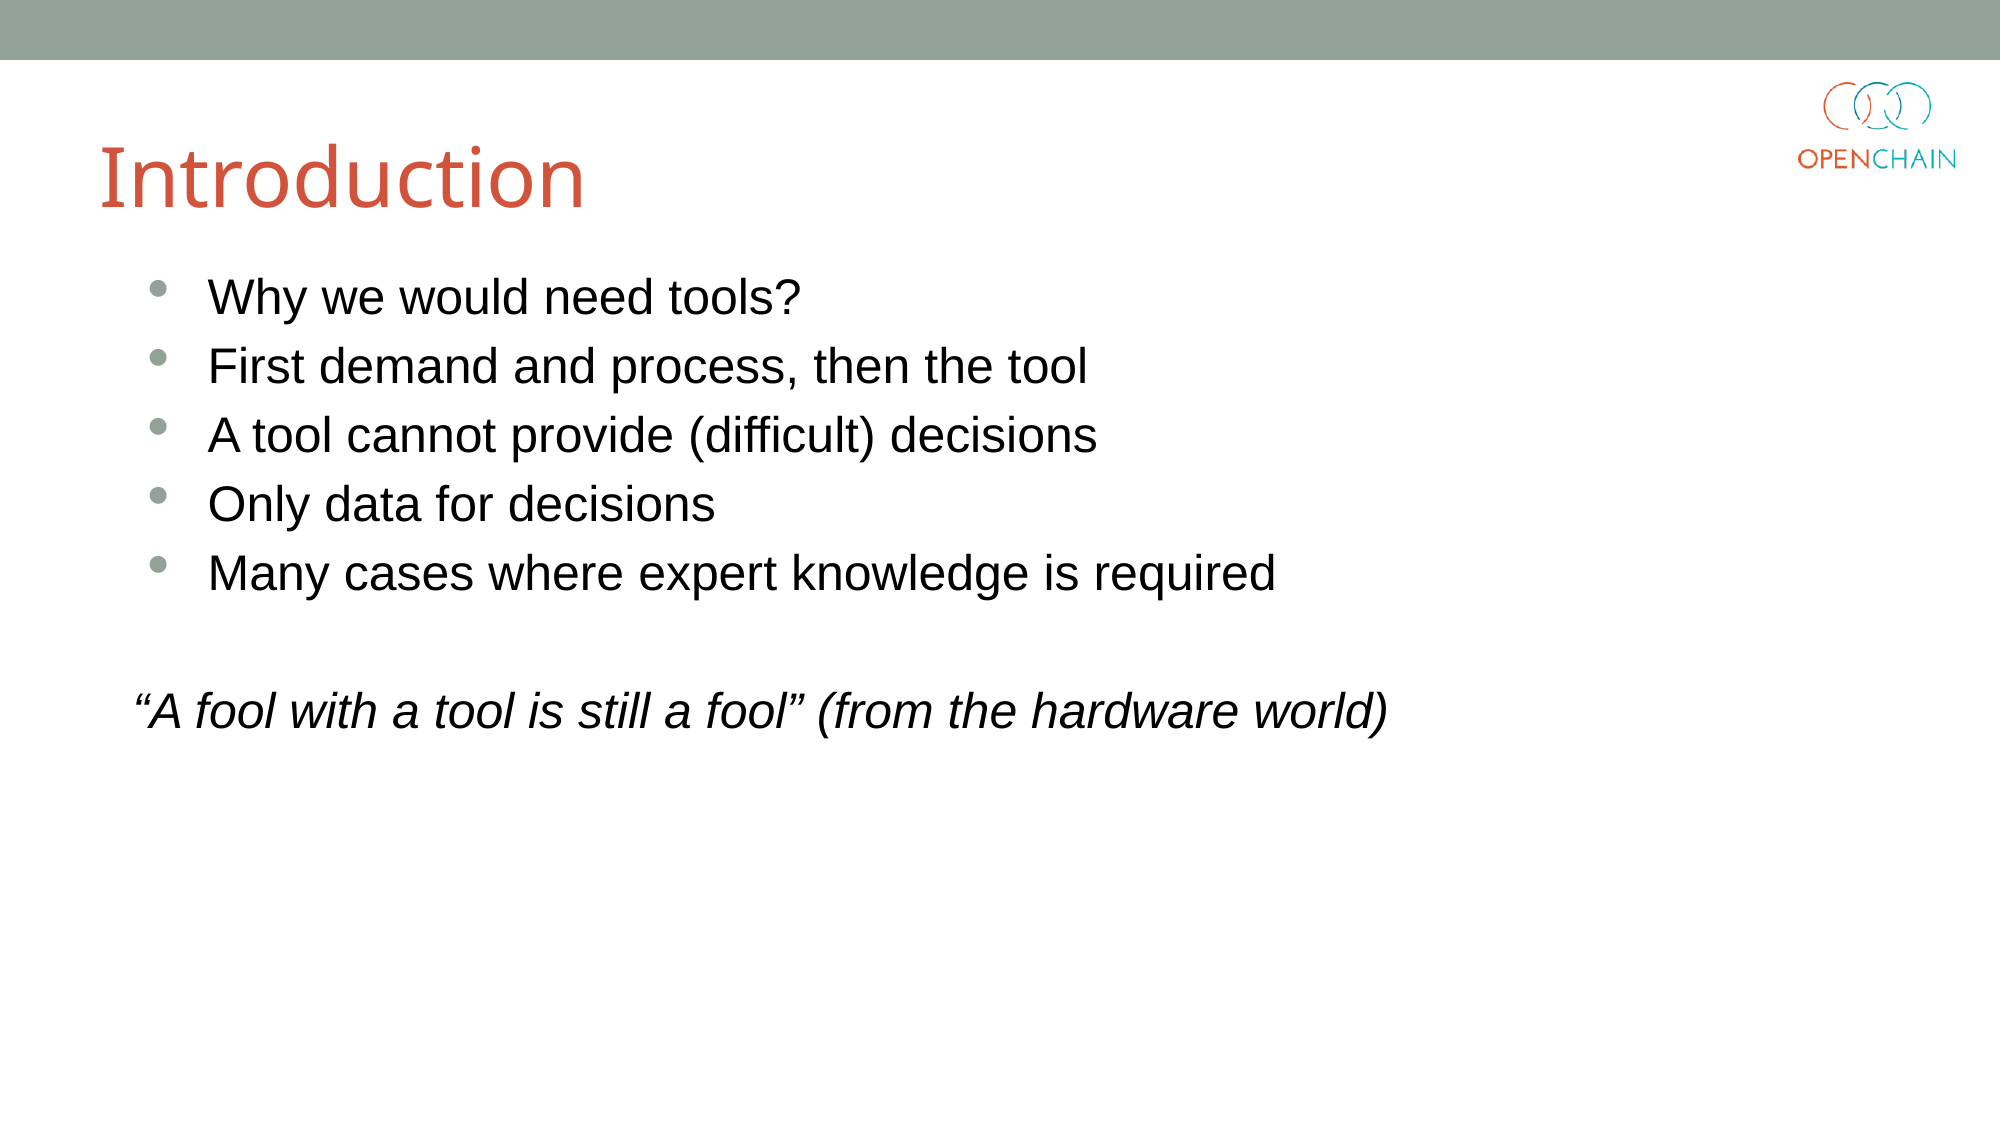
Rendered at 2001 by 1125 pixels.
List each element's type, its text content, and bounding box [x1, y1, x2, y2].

text_box Why we would need tools? First demand and process, then the tool A tool cannot provide (difficult) decisions Only data for decisions Many cases where expert knowledge is required “A fool with a tool is still a fool” (from the hardware world) [117, 248, 1929, 827]
picture [1900, 82, 1955, 169]
text_box Introduction [99, 52, 1900, 225]
